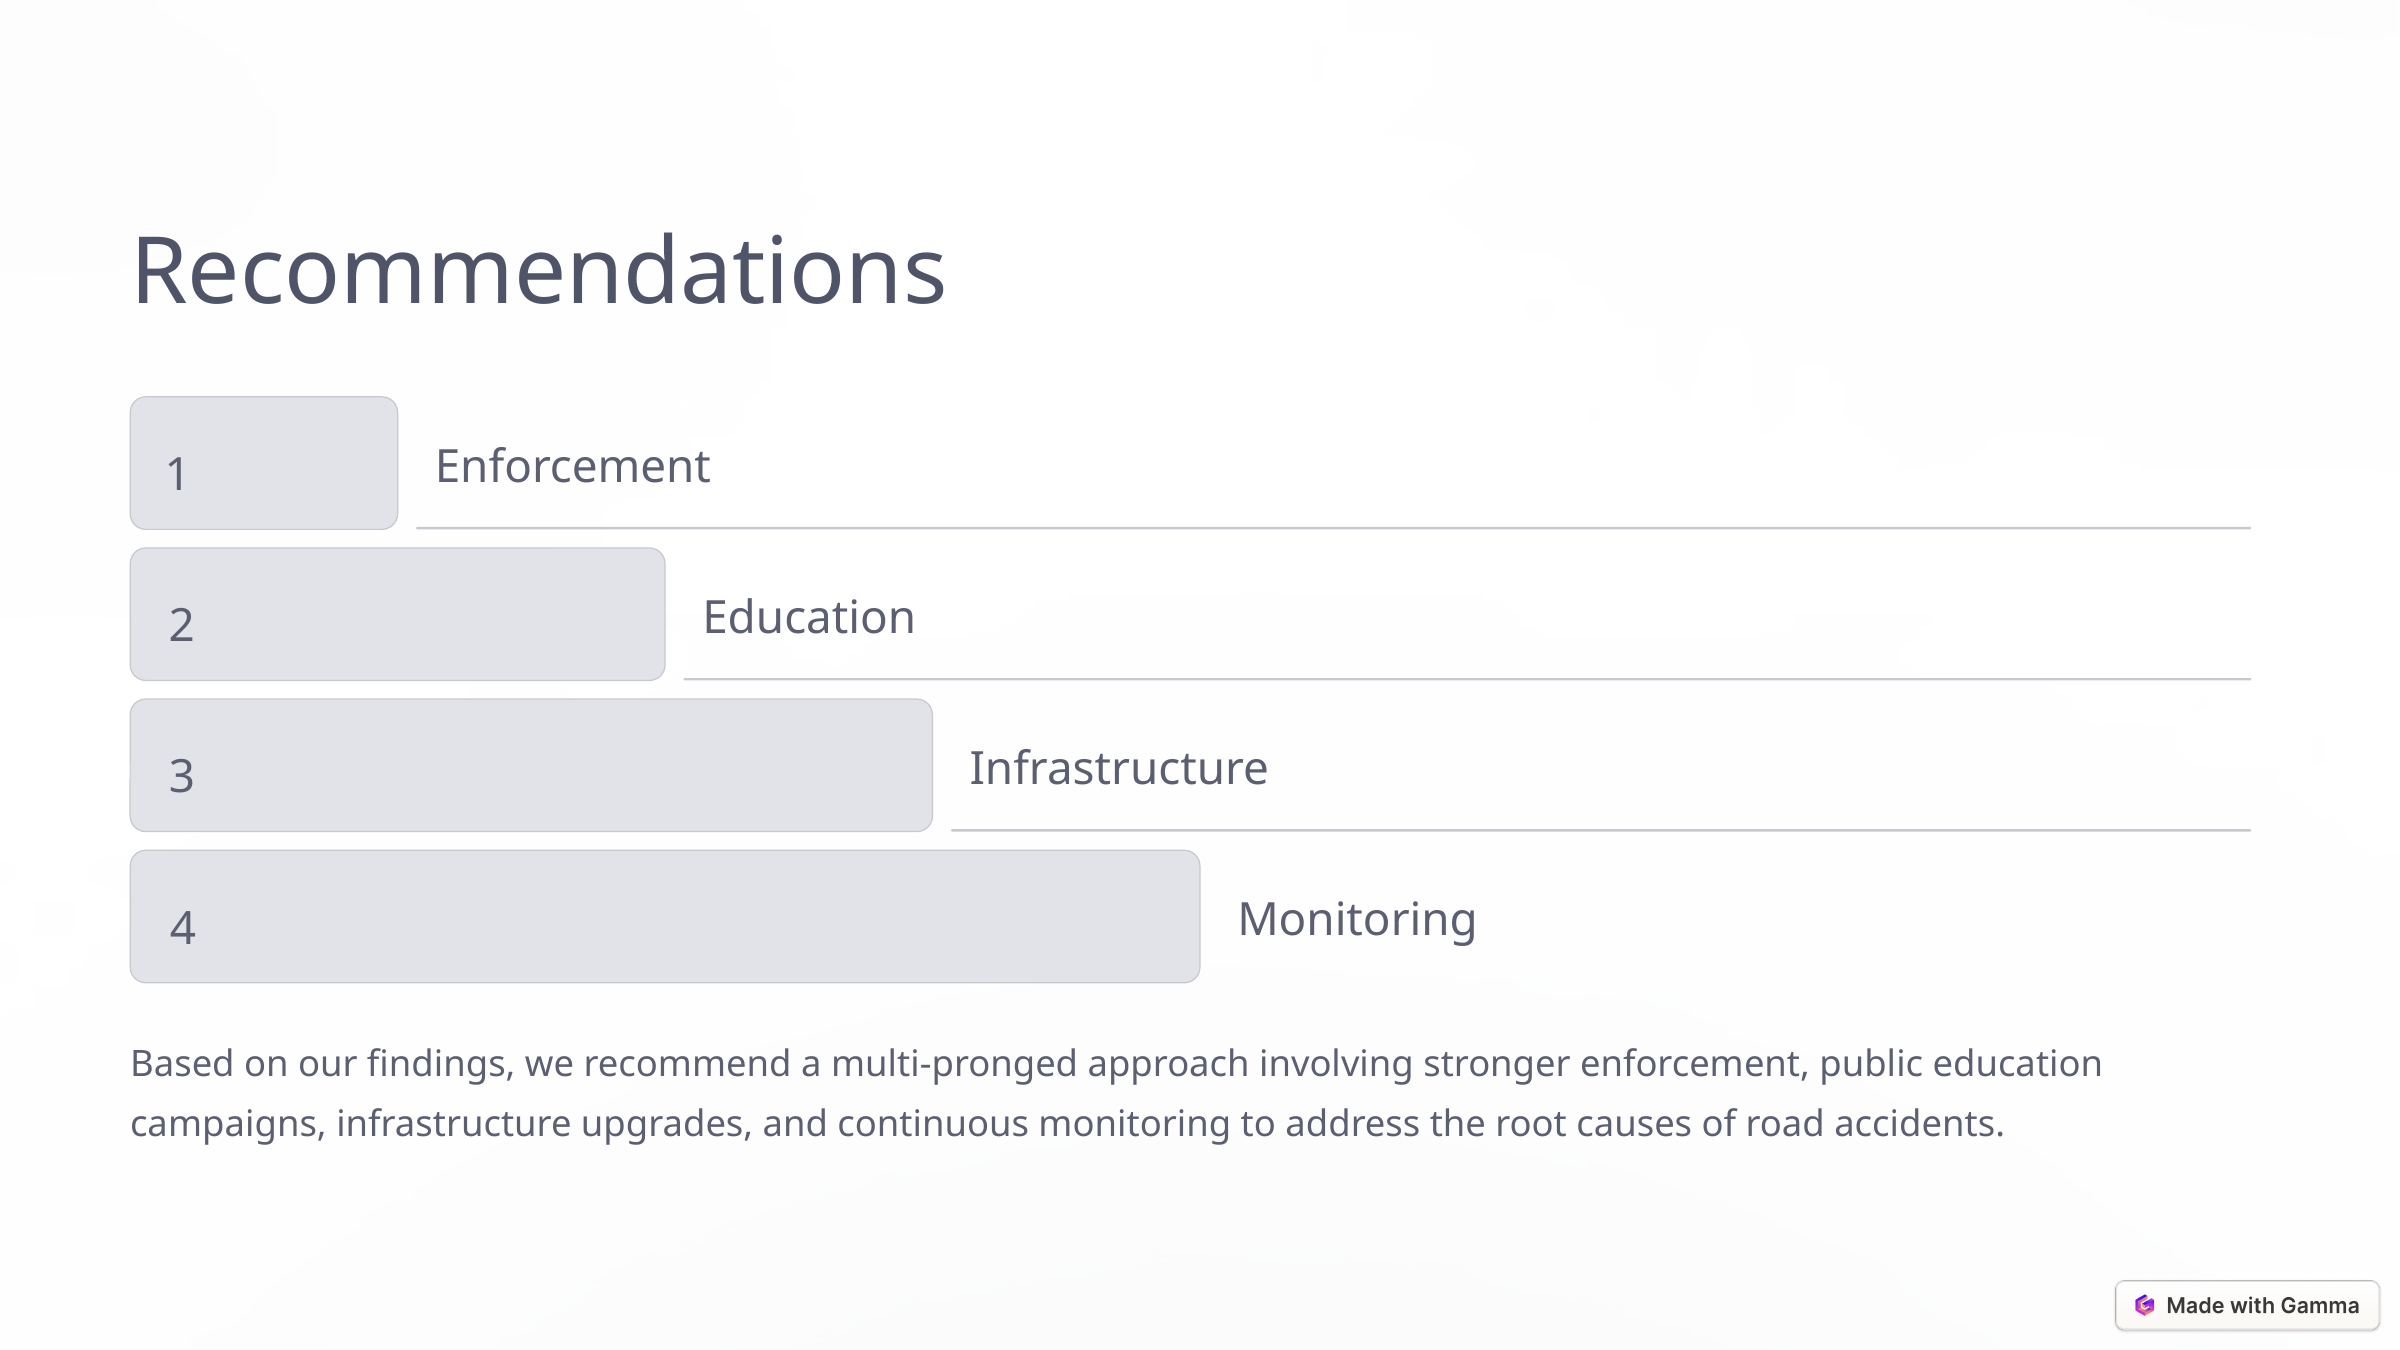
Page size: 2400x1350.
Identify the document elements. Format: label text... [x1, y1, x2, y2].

text_box Enforcement [434, 434, 723, 493]
picture [2106, 1271, 2389, 1339]
text_box Education [702, 585, 924, 644]
text_box 4 [168, 879, 198, 954]
text_box [130, 396, 398, 530]
text_box 3 [168, 728, 196, 803]
text_box Based on our findings, we recommend a multi-pronged approach involving stronger enforcement, public education campaigns, infrastructure upgrades, and continuous monitoring to address the root causes of road accidents. [130, 1024, 2270, 1144]
text_box [416, 526, 2252, 530]
text_box Recommendations [130, 206, 1061, 323]
text_box [130, 547, 666, 681]
text_box 1 [168, 425, 187, 501]
text_box Infrastructure [969, 736, 1273, 795]
text_box 2 [168, 577, 195, 652]
text_box [130, 699, 933, 832]
text_box Monitoring [1237, 887, 1480, 946]
text_box [130, 850, 1201, 983]
